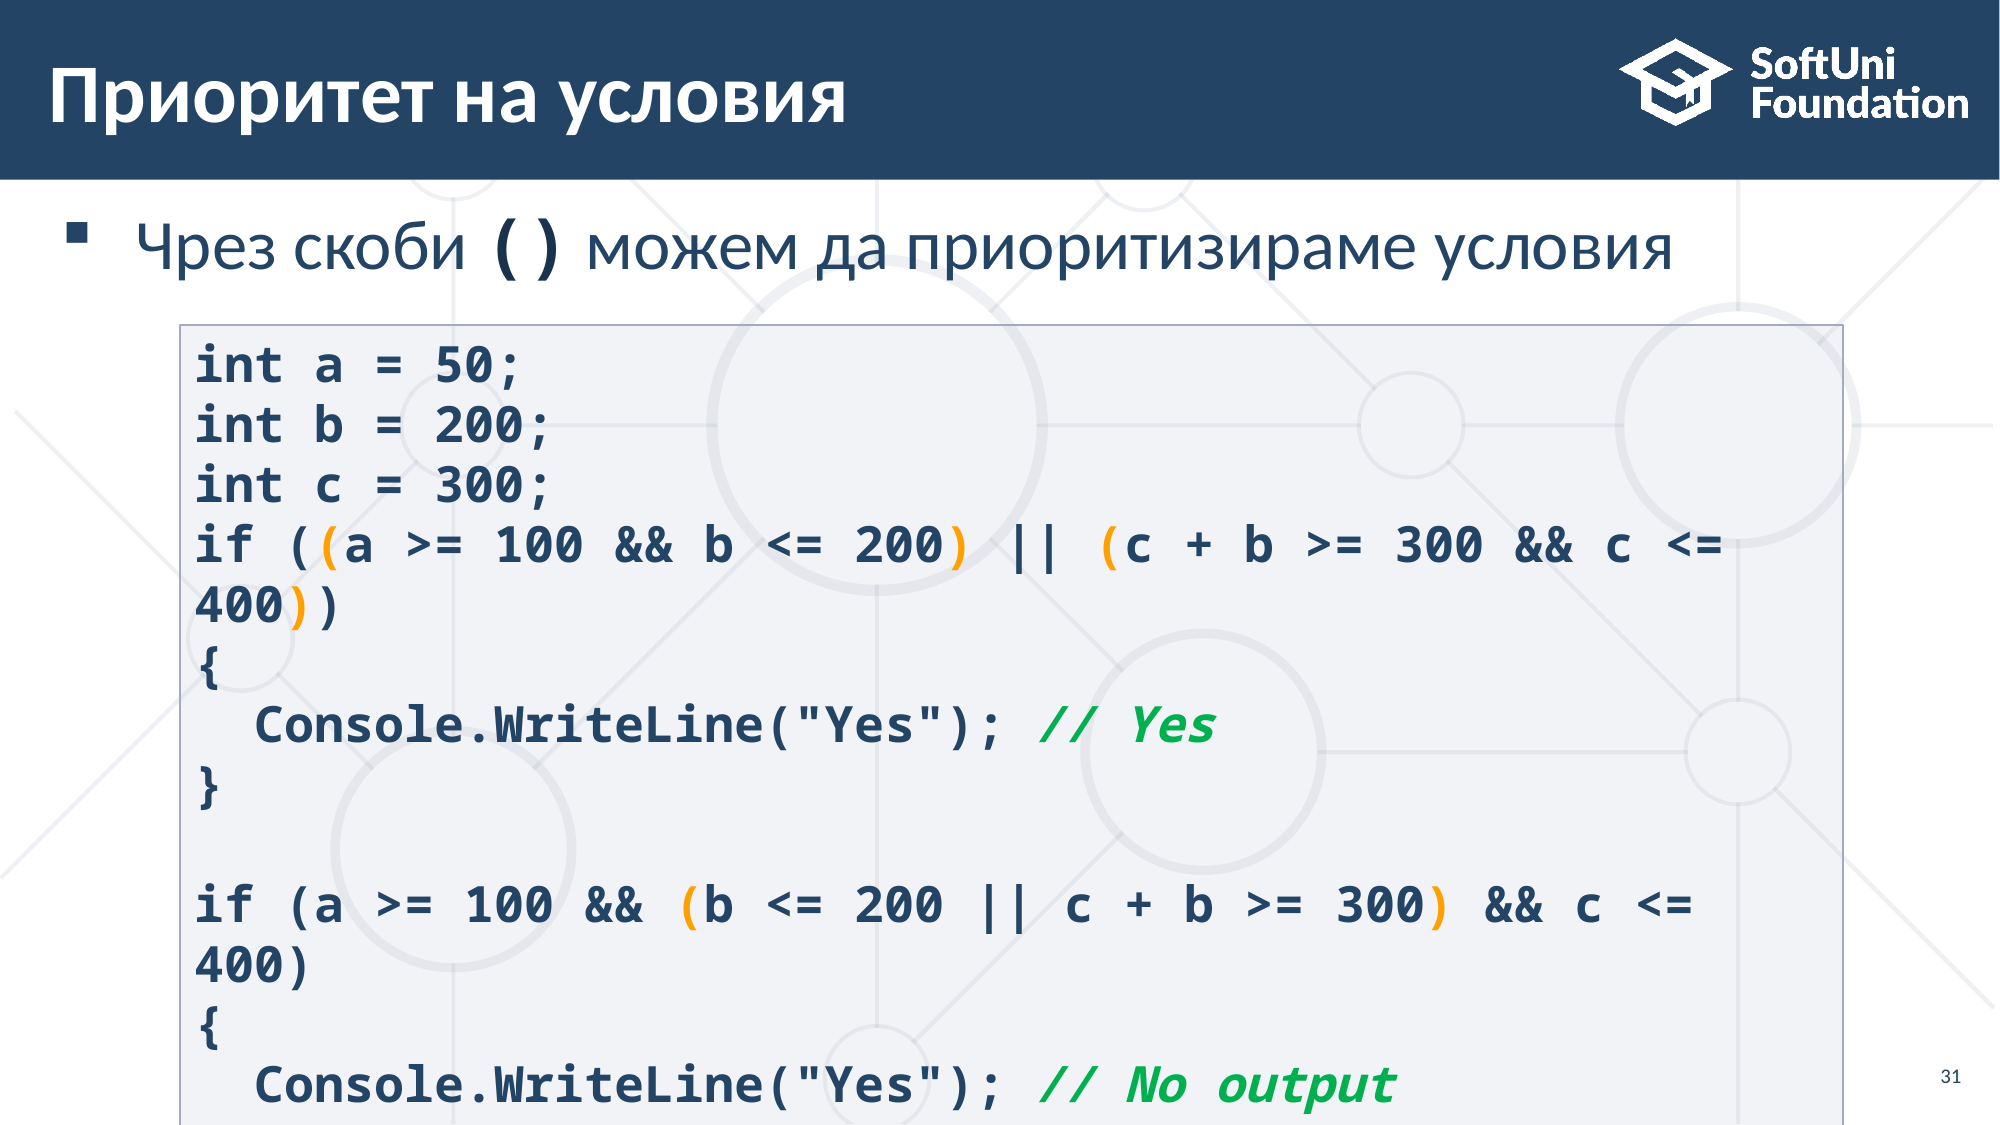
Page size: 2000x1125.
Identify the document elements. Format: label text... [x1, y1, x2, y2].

slide_number 31 [1896, 1049, 1968, 1101]
title Приоритет на условия [31, 16, 1591, 162]
picture [1618, 38, 1968, 126]
list Чрез скоби () можем да приоритизираме условия [43, 188, 1980, 1103]
text_box int a = 50; int b = 200; int c = 300; if ((a >= 100 && b <= 200) || (c + b >= 300 && c <= 400)) { Console.WriteLine("Yes"); // Yes } if (a >= 100 && (b <= 200 || c + b >= 300) && c <= 400) { Console.WriteLine("Yes"); // No output } [180, 324, 1843, 1125]
